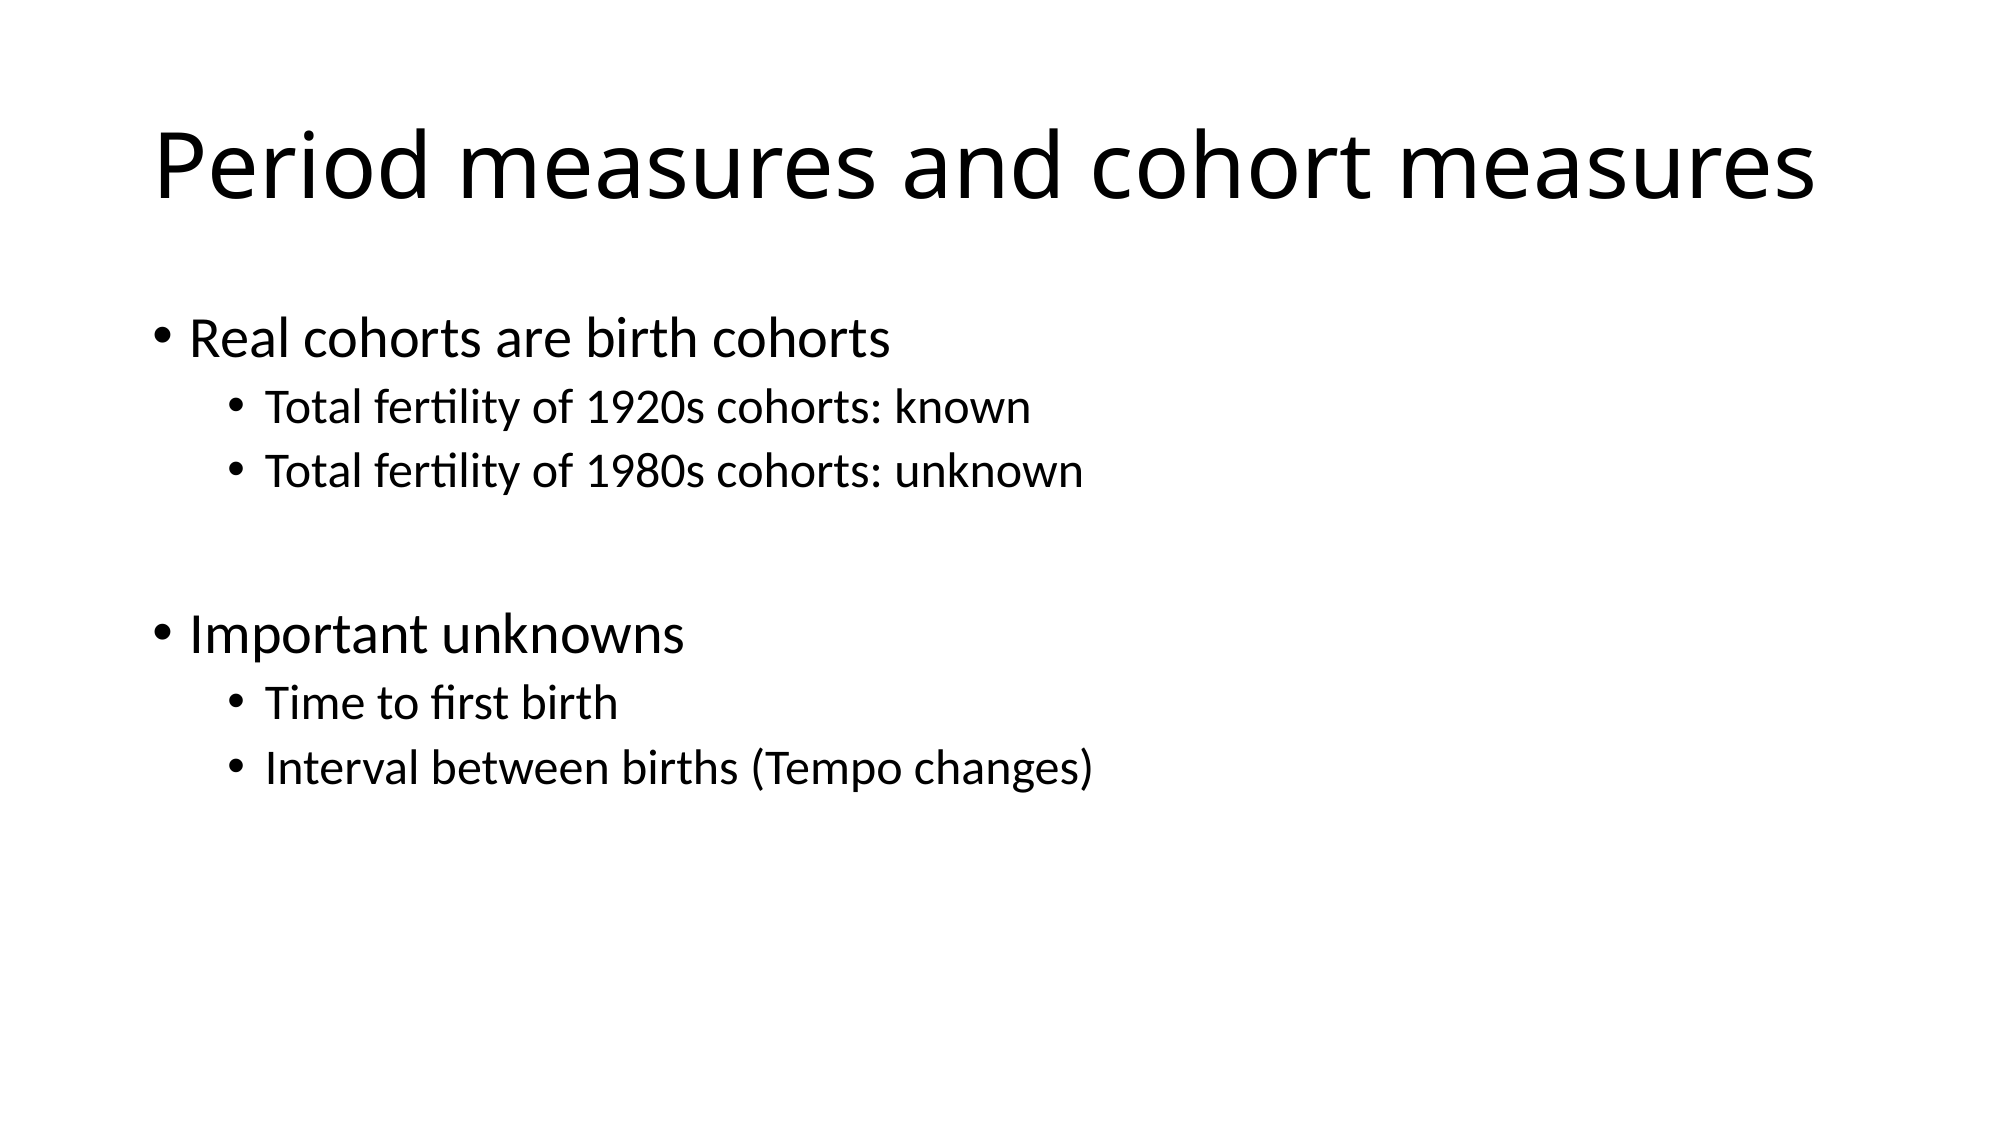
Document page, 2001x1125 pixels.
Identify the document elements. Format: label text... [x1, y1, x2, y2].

list Real cohorts are birth cohorts Total fertility of 1920s cohorts: known Total fertility of 1980s cohorts: unknown Important unknowns Time to first birth Interval between births (Tempo changes) [137, 299, 1863, 1014]
title Period measures and cohort measures [137, 59, 1863, 278]
